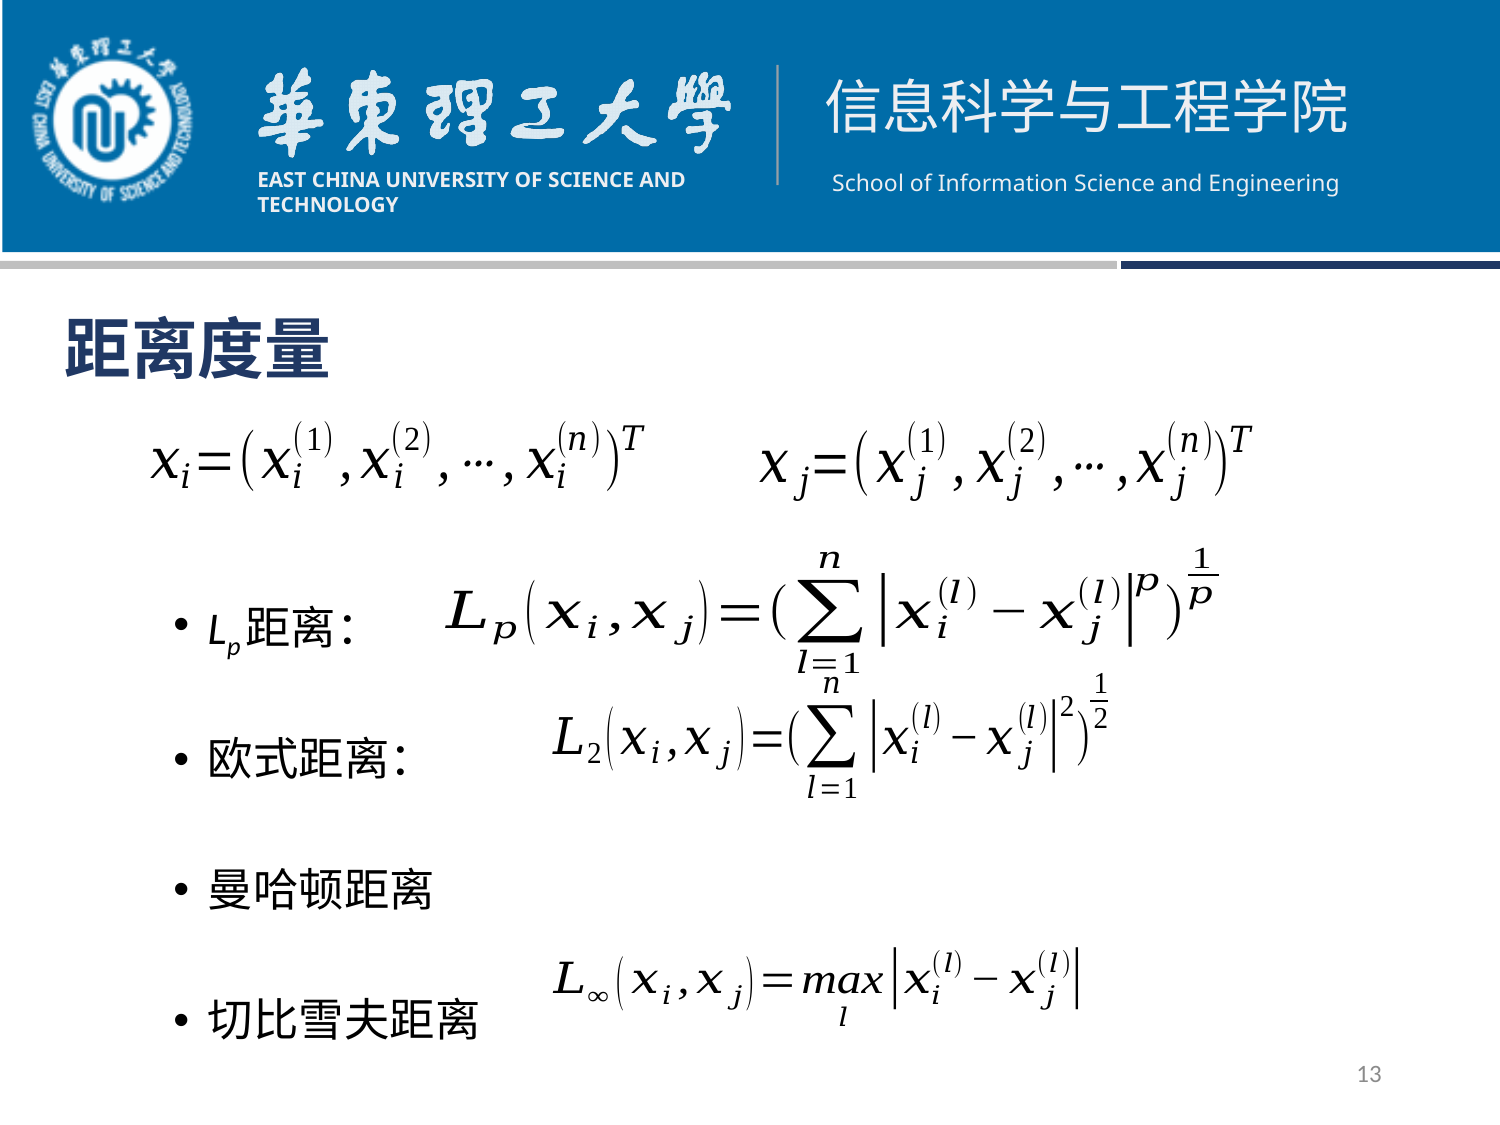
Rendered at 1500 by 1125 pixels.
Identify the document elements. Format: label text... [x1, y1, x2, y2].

picture [22, 32, 202, 214]
list Lp距离： 欧式距离： 曼哈顿距离 切比雪夫距离 [158, 521, 1268, 1057]
title 距离度量 [49, 270, 1344, 434]
slide_number 13 [1059, 1042, 1397, 1103]
